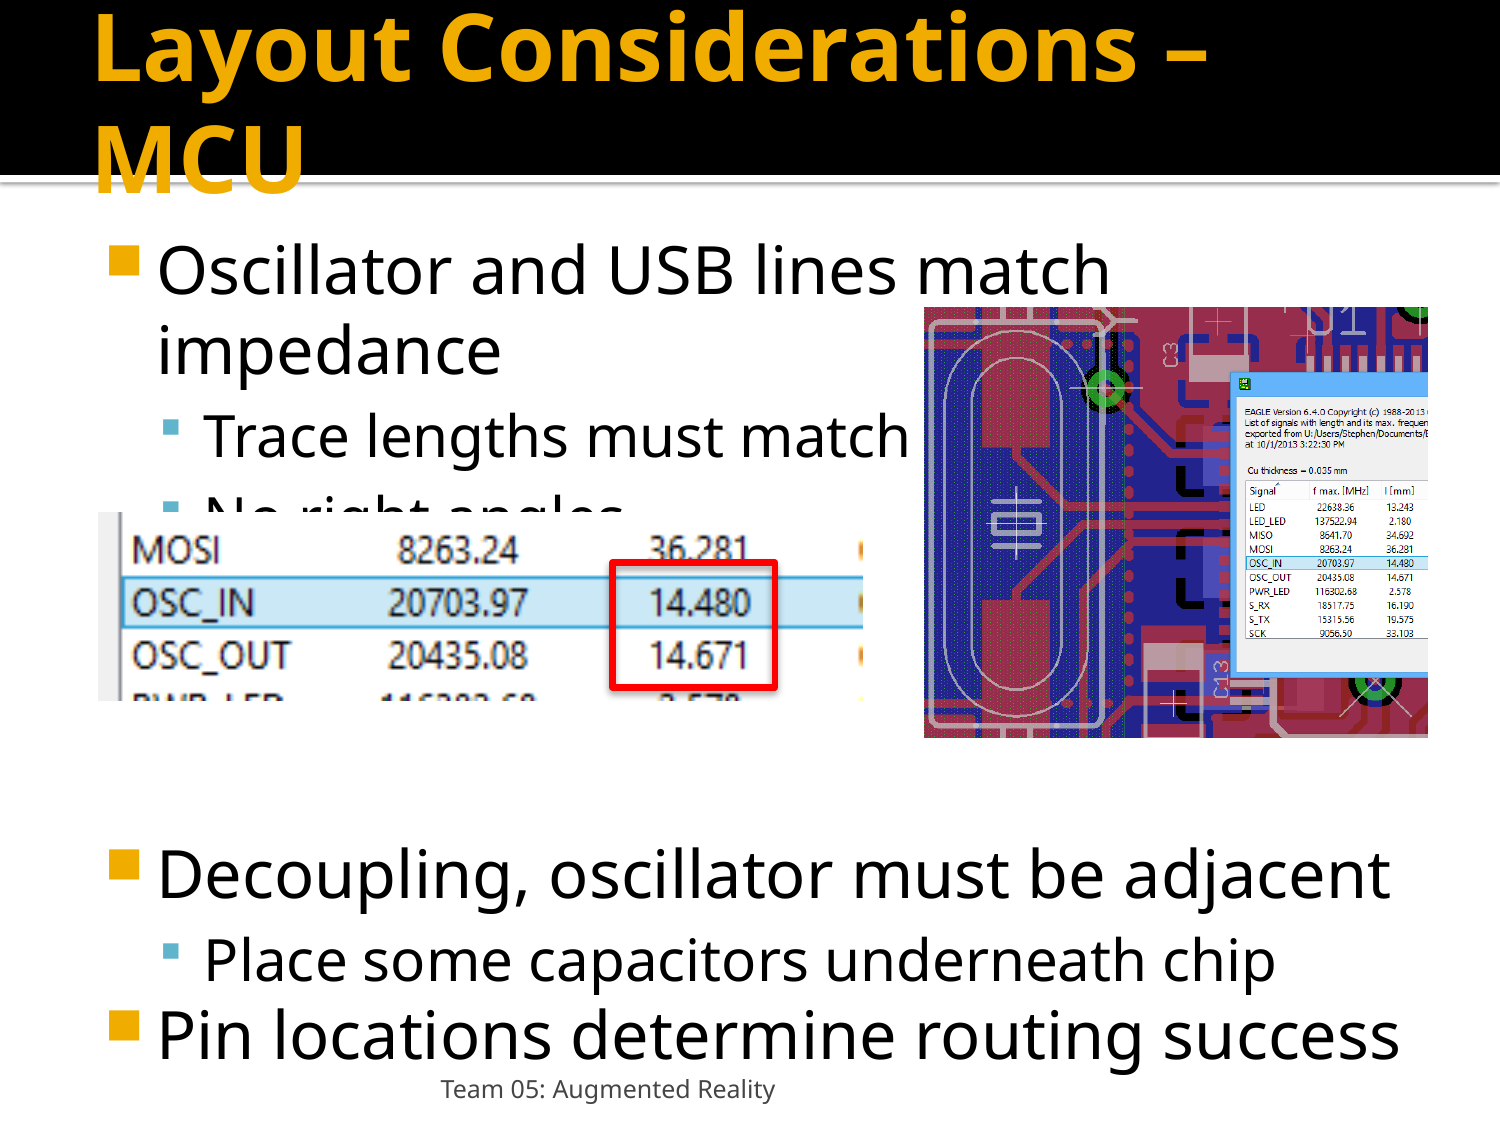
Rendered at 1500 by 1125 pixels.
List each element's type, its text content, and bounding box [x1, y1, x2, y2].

footer Team 05: Augmented Reality [433, 1062, 1337, 1108]
picture [98, 512, 863, 702]
picture [924, 307, 1428, 738]
list Oscillator and USB lines match impedance Trace lengths must match No right angles Decoupling, oscillator must be adjacent Place some capacitors underneath chip Pin locations determine routing success [75, 212, 1425, 1050]
title Layout Considerations – MCU [75, 25, 1425, 175]
